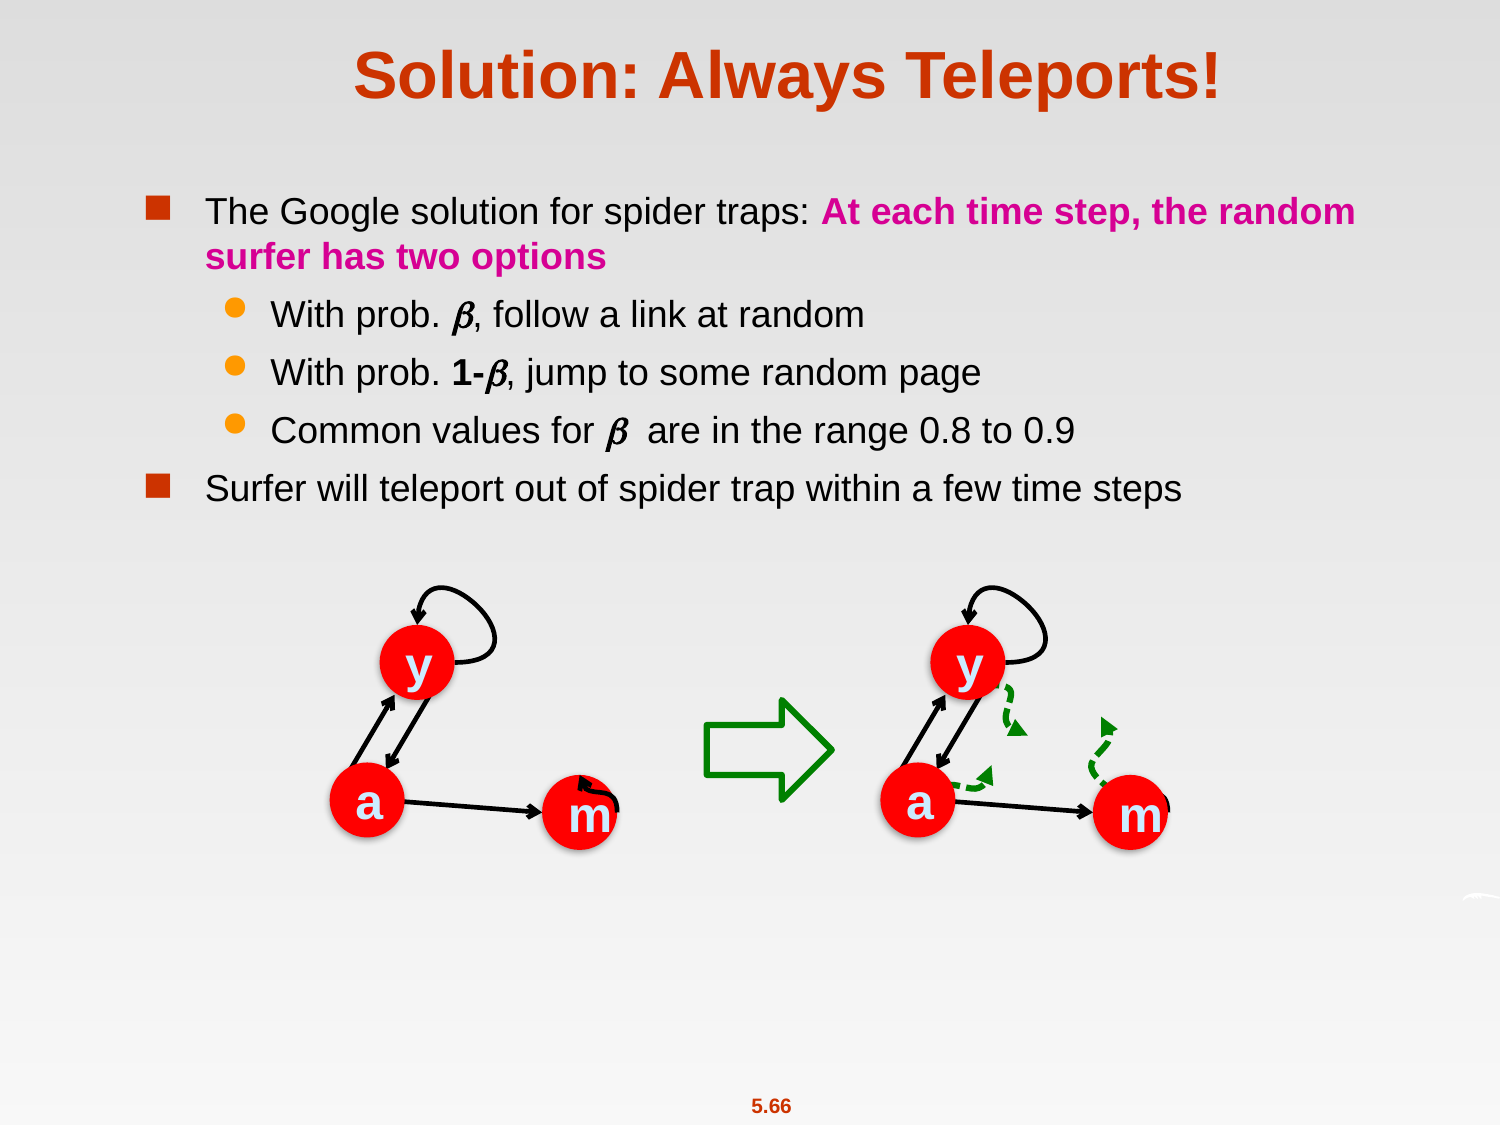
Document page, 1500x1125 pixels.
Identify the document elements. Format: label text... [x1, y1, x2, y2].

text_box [579, 774, 618, 813]
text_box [880, 624, 1169, 851]
list The Google solution for spider traps: At each time step, the random surfer has two options With prob. , follow a link at random With prob. 1-, jump to some random page Common values for  are in the range 0.8 to 0.9 Surfer will teleport out of spider trap within a few time steps [133, 179, 1391, 984]
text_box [329, 624, 618, 851]
text_box [706, 699, 833, 801]
title Solution: Always Teleports! [126, 19, 1451, 120]
